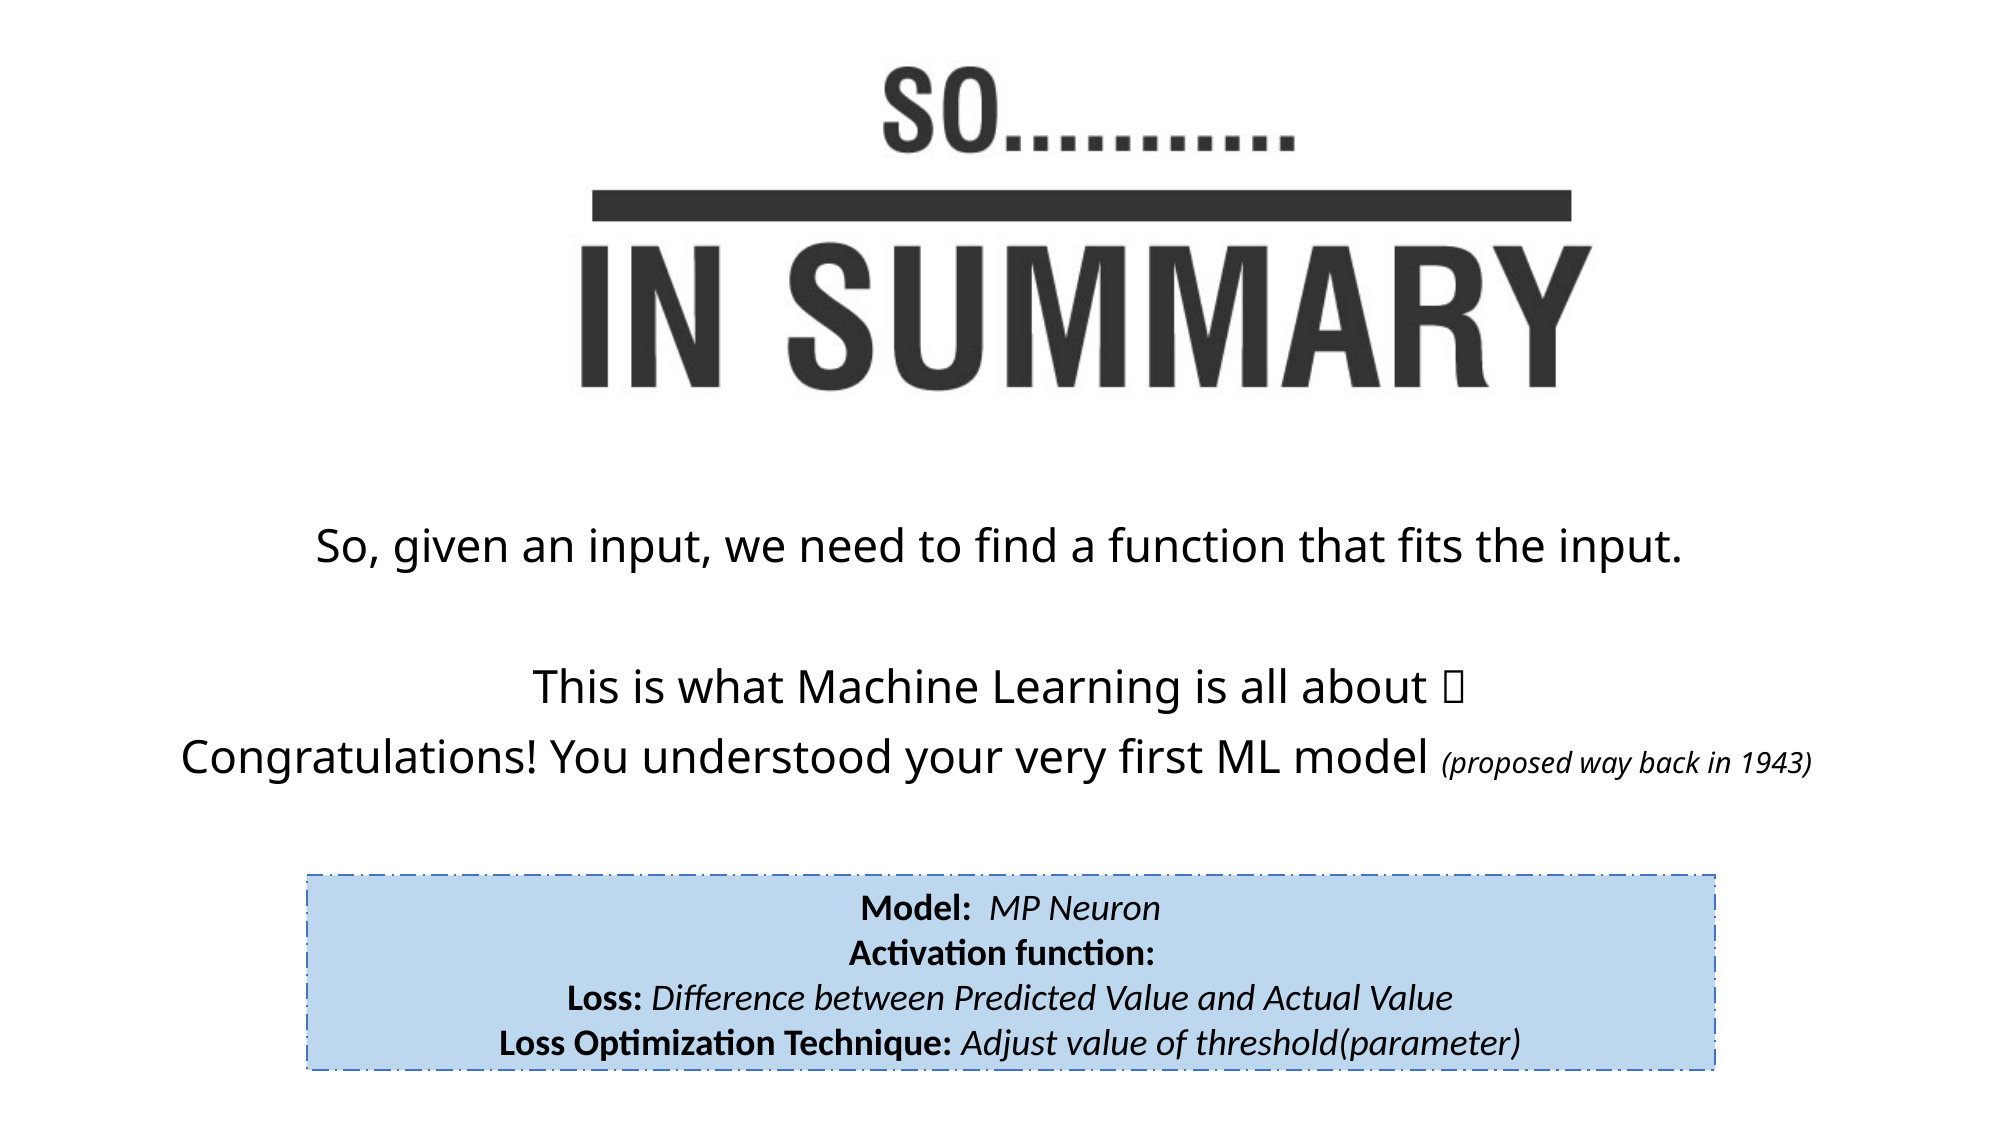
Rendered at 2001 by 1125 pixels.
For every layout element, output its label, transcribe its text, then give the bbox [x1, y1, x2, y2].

list So, given an input, we need to find a function that fits the input. This is what Machine Learning is all about  Congratulations! You understood your very first ML model (proposed way back in 1943) [137, 299, 1863, 844]
picture [433, 34, 1750, 429]
